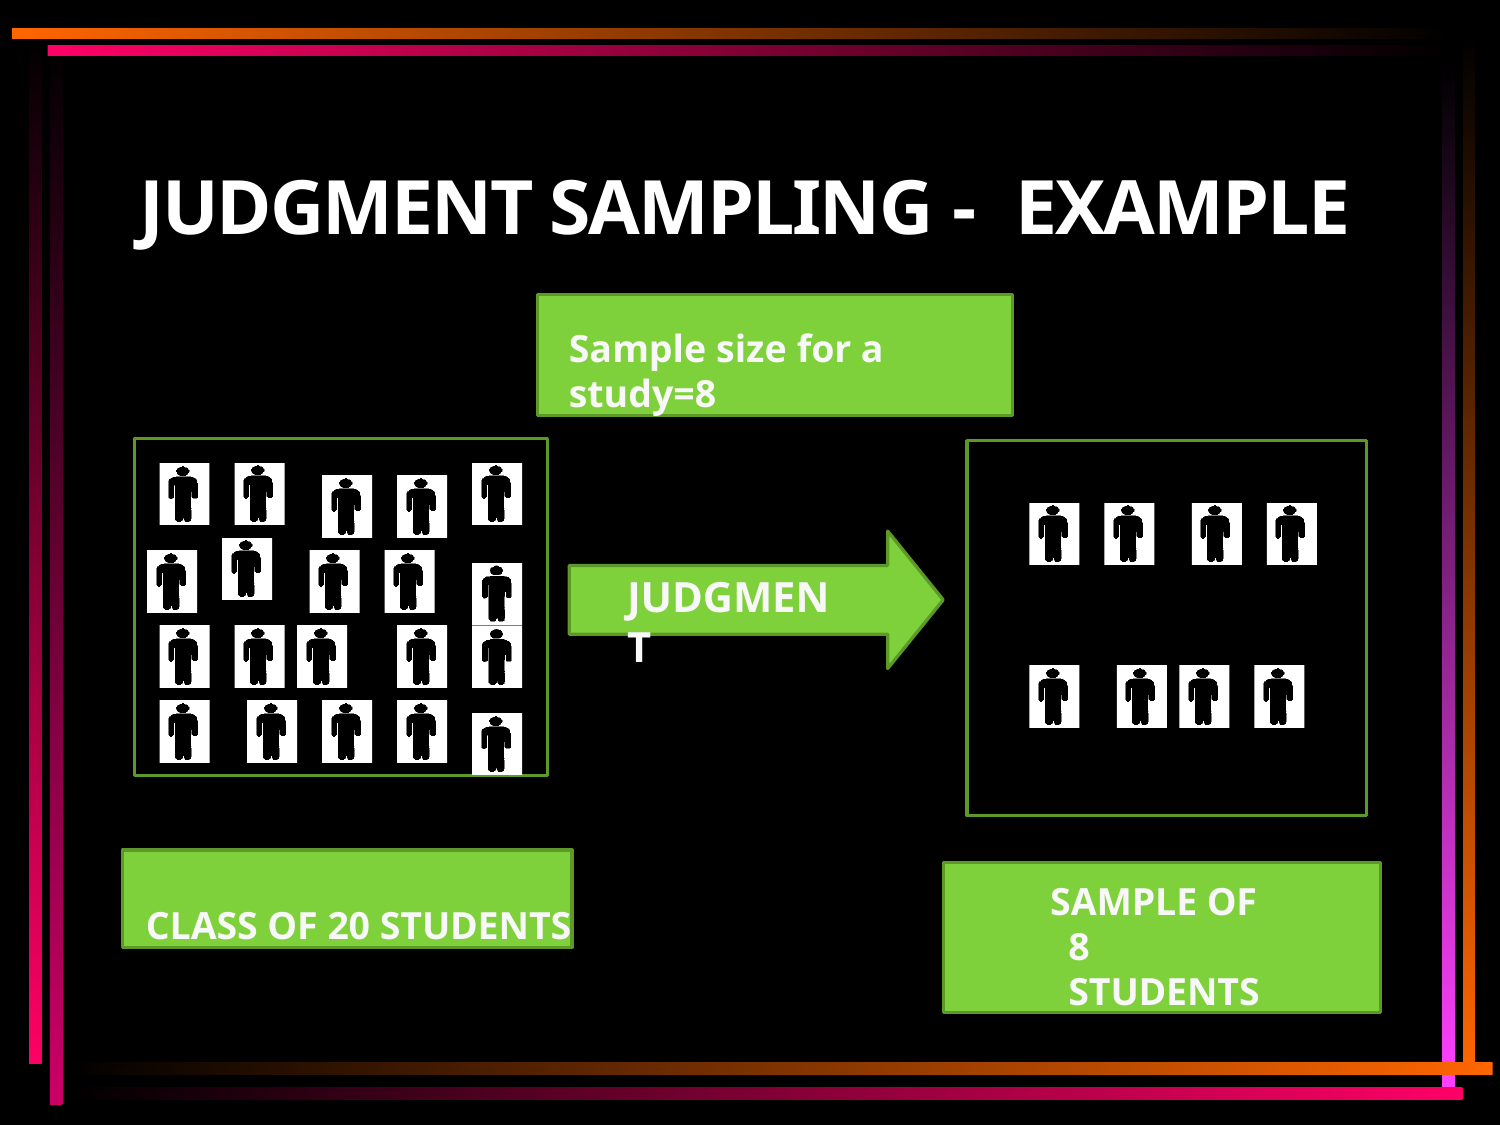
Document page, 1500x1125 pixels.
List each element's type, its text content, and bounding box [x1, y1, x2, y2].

text_box Sample size for a study=8 [537, 294, 1013, 416]
title JUDGMENT SAMPLING - EXAMPLE [137, 59, 1413, 250]
text_box SAMPLE OF 8 STUDENTS [943, 862, 1381, 1013]
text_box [132, 436, 550, 778]
text_box CLASS OF 20 STUDENTS [122, 850, 573, 948]
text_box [567, 529, 945, 671]
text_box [964, 438, 1369, 818]
